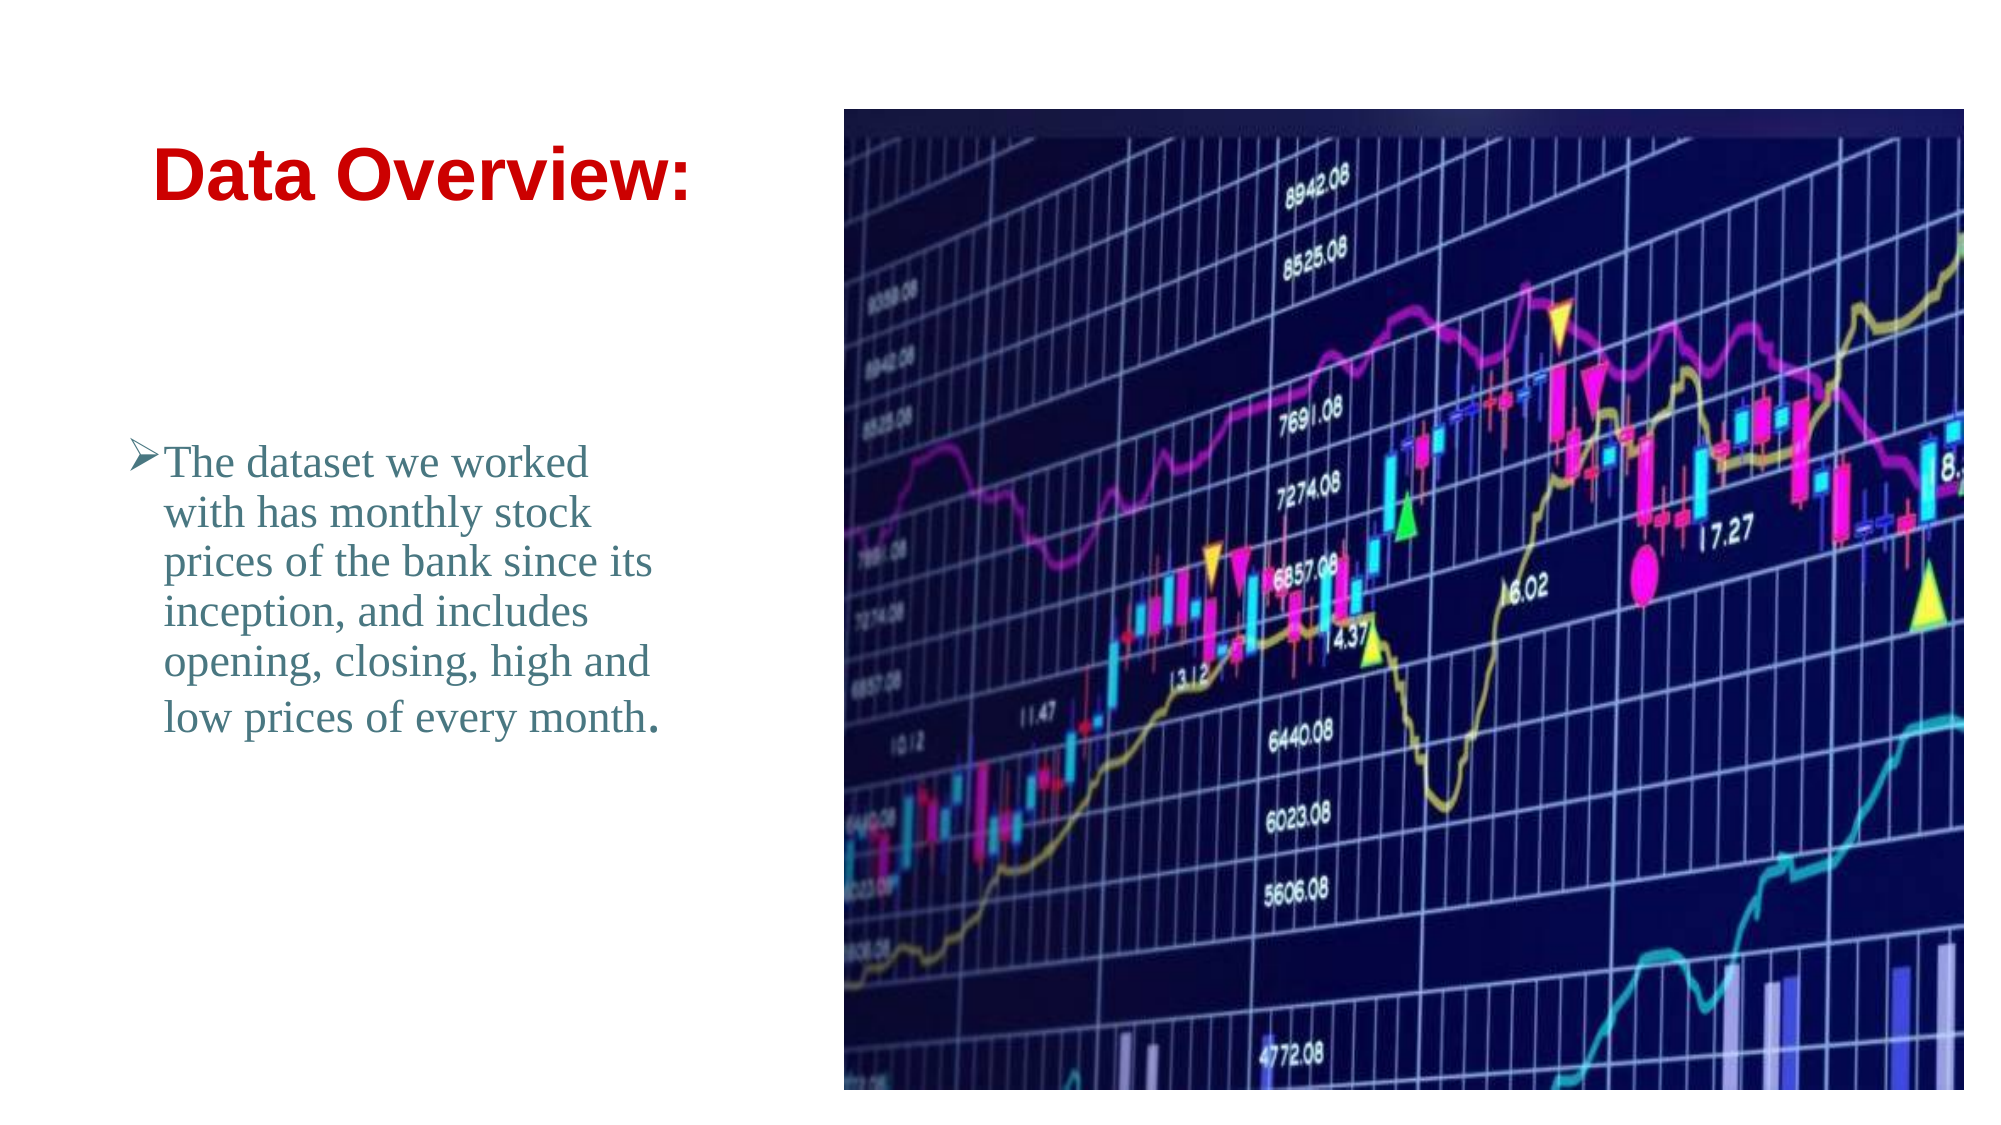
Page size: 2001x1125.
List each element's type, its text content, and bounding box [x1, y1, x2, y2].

picture [844, 109, 1964, 1090]
title Data Overview: [137, 109, 844, 243]
list The dataset we worked with has monthly stock prices of the bank since its inception, and includes opening, closing, high and low prices of every month. [111, 430, 684, 770]
